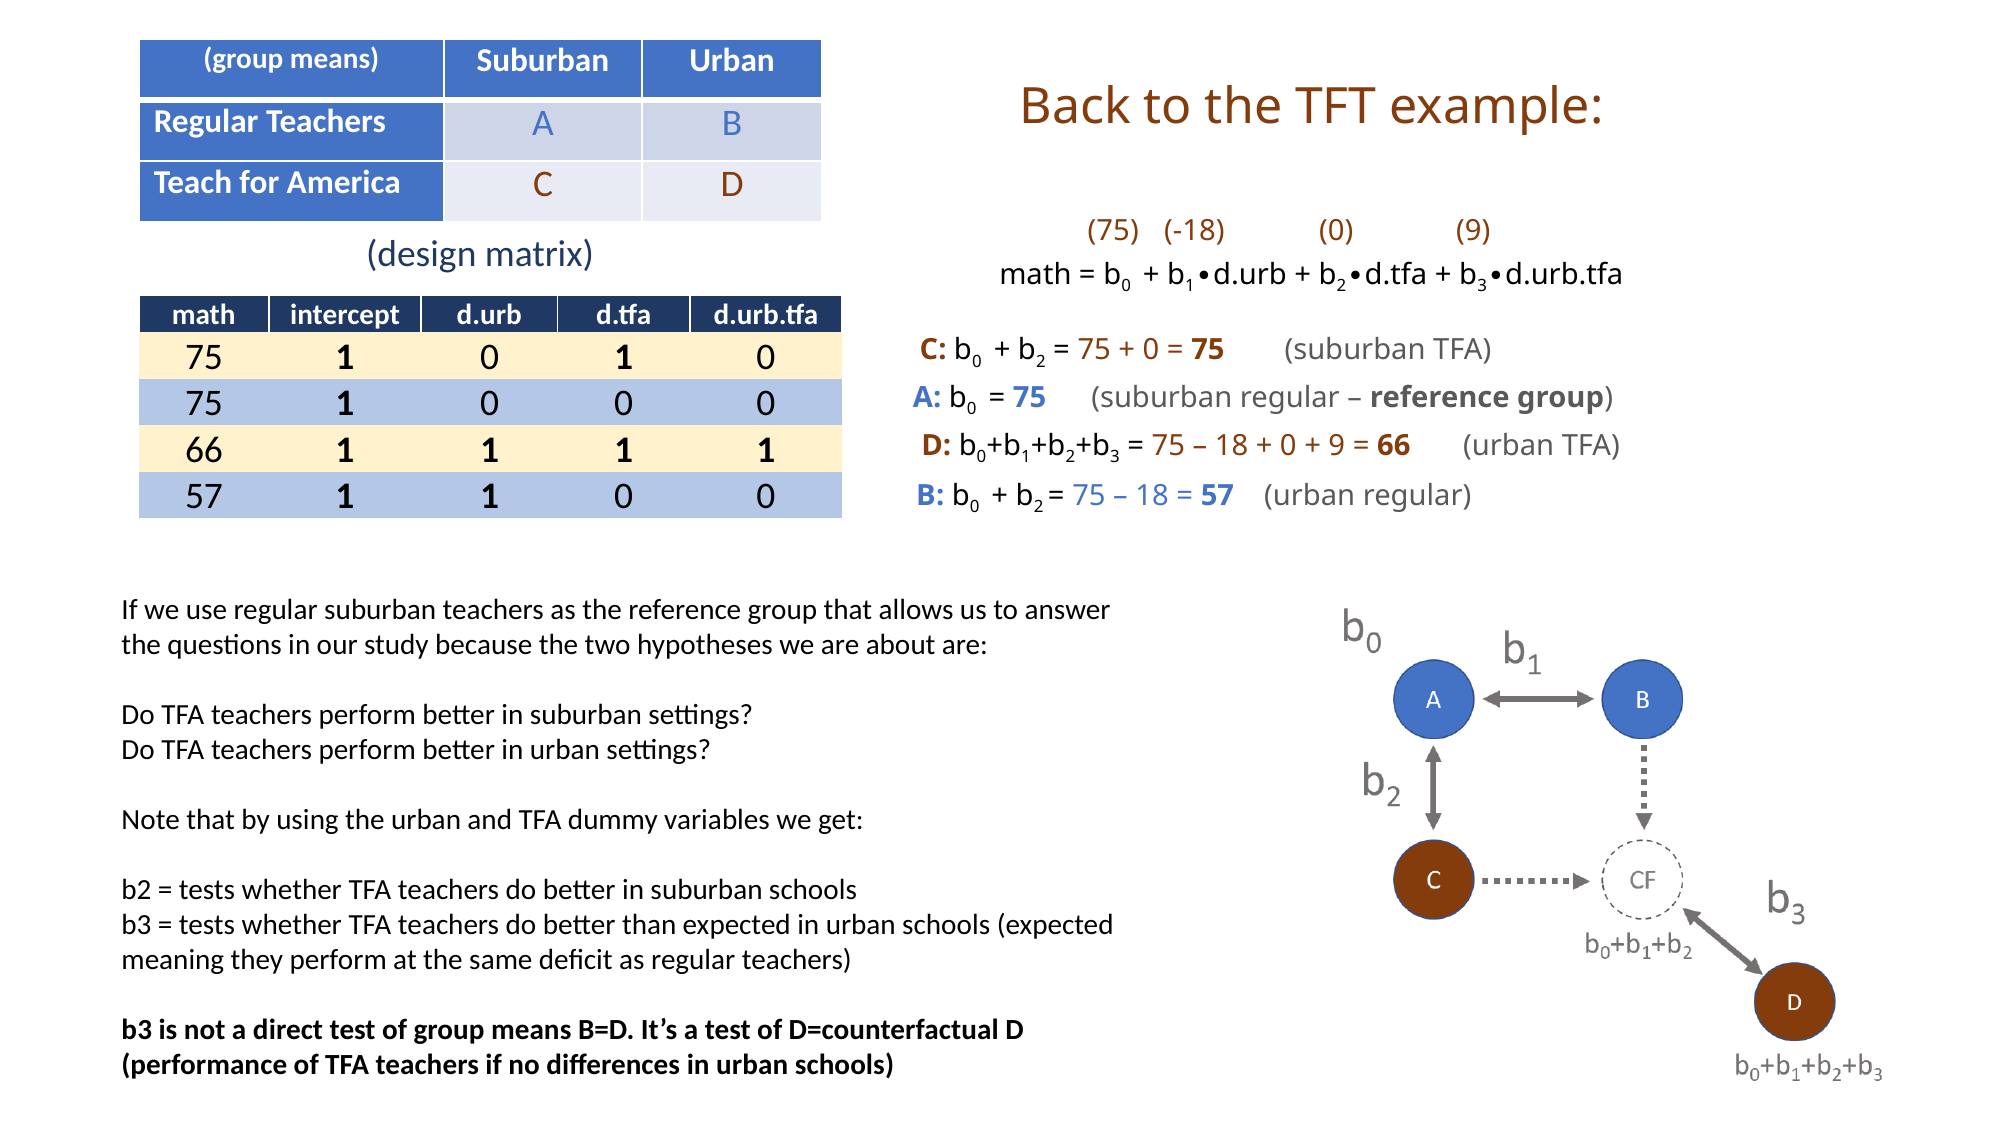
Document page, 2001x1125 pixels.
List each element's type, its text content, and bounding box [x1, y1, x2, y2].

text_box Back to the TFT example: [956, 65, 1667, 141]
table_header math [140, 296, 268, 332]
table_cell 75 [139, 332, 269, 379]
text_box (-18) [1130, 204, 1259, 247]
table_cell 1 [269, 332, 421, 379]
table_cell 1 [269, 425, 421, 472]
table_cell 1 [421, 472, 558, 518]
table_cell 1 [558, 425, 690, 472]
table_cell 0 [558, 379, 690, 425]
table_cell 1 [269, 379, 421, 425]
picture [1311, 581, 1900, 1100]
table_cell D [643, 162, 821, 221]
table_cell 0 [421, 332, 558, 379]
text_box (9) [1409, 204, 1538, 247]
table_cell C [445, 162, 641, 221]
table_header intercept [270, 296, 420, 332]
table_header Urban [643, 40, 821, 97]
table_cell 1 [421, 425, 558, 472]
text_box A: b0 = 75 (suburban regular – reference group) [898, 370, 1629, 426]
table_cell A [445, 103, 641, 160]
table_header (group means) [140, 40, 443, 97]
table_cell 0 [690, 472, 842, 518]
text_box (design matrix) [351, 221, 609, 282]
text_box (0) [1272, 204, 1401, 247]
table_cell 1 [690, 425, 842, 472]
text_box If we use regular suburban teachers as the reference group that allows us to answer the questions in our study because the two hypotheses we are about are: Do TFA teachers perform better in suburban settings? Do TFA teachers perform better in urban settings? Note that by using the urban and TFA dummy variables we get: b2 = tests whether TFA teachers do better in suburban schools b3 = tests whether TFA teachers do better than expected in urban schools (expected meaning they perform at the same deficit as regular teachers) b3 is not a direct test of group means B=D. It’s a test of D=counterfactual D (performance of TFA teachers if no differences in urban schools) [106, 583, 1131, 1088]
table_cell 57 [139, 472, 269, 518]
text_box C: b0 + b2 = 75 + 0 = 75 (suburban TFA) [904, 323, 1507, 370]
text_box math = b0 + b1∙d.urb + b2∙d.tfa + b3∙d.urb.tfa [984, 247, 1639, 303]
table_cell 0 [421, 379, 558, 425]
table_header Suburban [445, 40, 641, 97]
table_cell Teach for America [140, 162, 443, 221]
table_cell 0 [558, 472, 690, 518]
table_header d.tfa [558, 296, 689, 332]
text_box (75) [1049, 204, 1130, 247]
text_box D: b0+b1+b2+b3 = 75 – 18 + 0 + 9 = 66 (urban TFA) [906, 418, 1636, 473]
text_box B: b0 + b2 = 75 – 18 = 57 (urban regular) [901, 468, 1487, 524]
table_cell B [643, 103, 821, 160]
table_cell 75 [139, 379, 269, 425]
table_cell 1 [558, 332, 690, 379]
table_cell 0 [690, 332, 842, 379]
table_cell 66 [139, 425, 269, 472]
table_cell 0 [690, 379, 842, 425]
table_header d.urb [422, 296, 557, 332]
table_cell Regular Teachers [140, 103, 443, 160]
table_cell 1 [269, 472, 421, 518]
table_header d.urb.tfa [691, 296, 841, 332]
